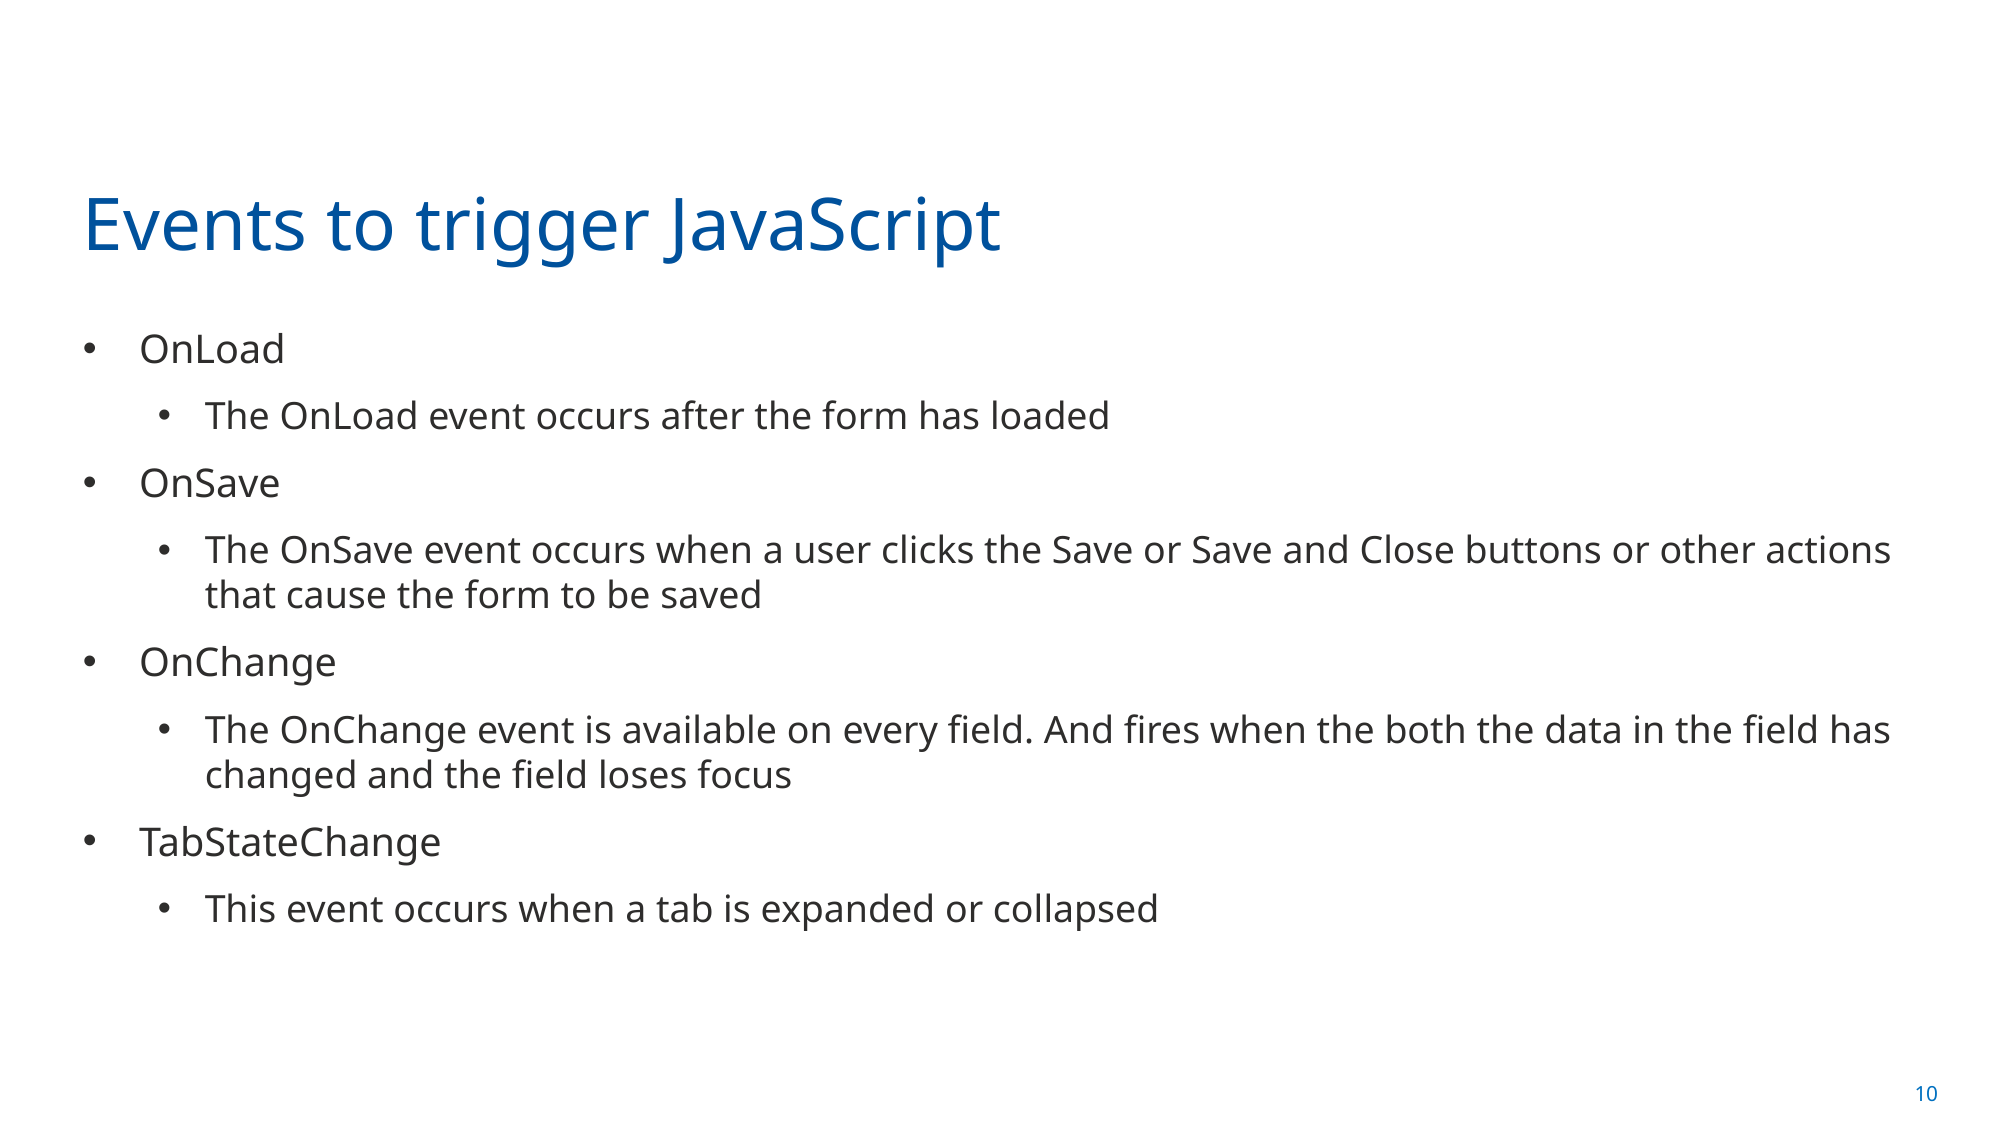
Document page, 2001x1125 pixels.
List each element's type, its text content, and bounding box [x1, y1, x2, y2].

title Events to trigger JavaScript [67, 170, 1565, 273]
list OnLoad The OnLoad event occurs after the form has loaded OnSave The OnSave event occurs when a user clicks the Save or Save and Close buttons or other actions that cause the form to be saved OnChange The OnChange event is available on every field. And fires when the both the data in the field has changed and the field loses focus TabStateChange This event occurs when a tab is expanded or collapsed [67, 316, 1939, 1063]
